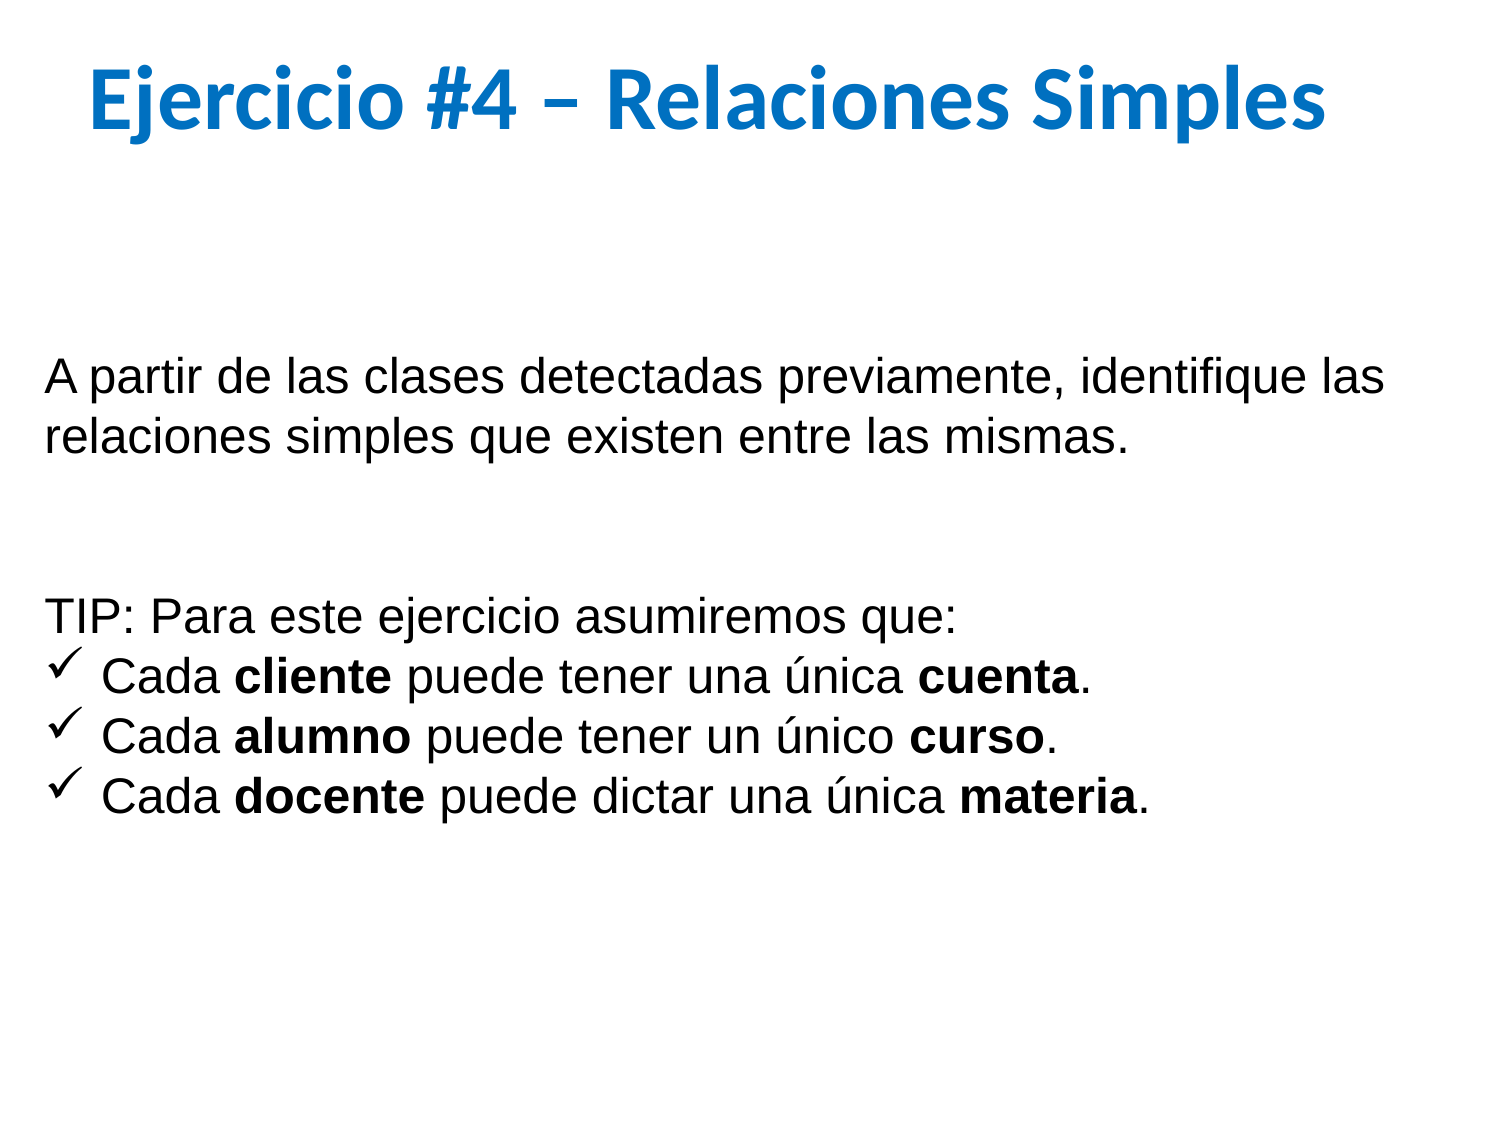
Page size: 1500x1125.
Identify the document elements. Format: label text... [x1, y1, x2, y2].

text_box Ejercicio #4 – Relaciones Simples [29, 30, 1388, 156]
subtitle A partir de las clases detectadas previamente, identifique las relaciones simples que existen entre las mismas. TIP: Para este ejercicio asumiremos que: Cada cliente puede tener una única cuenta. Cada alumno puede tener un único curso. Cada docente puede dictar una única materia. [29, 249, 1500, 918]
